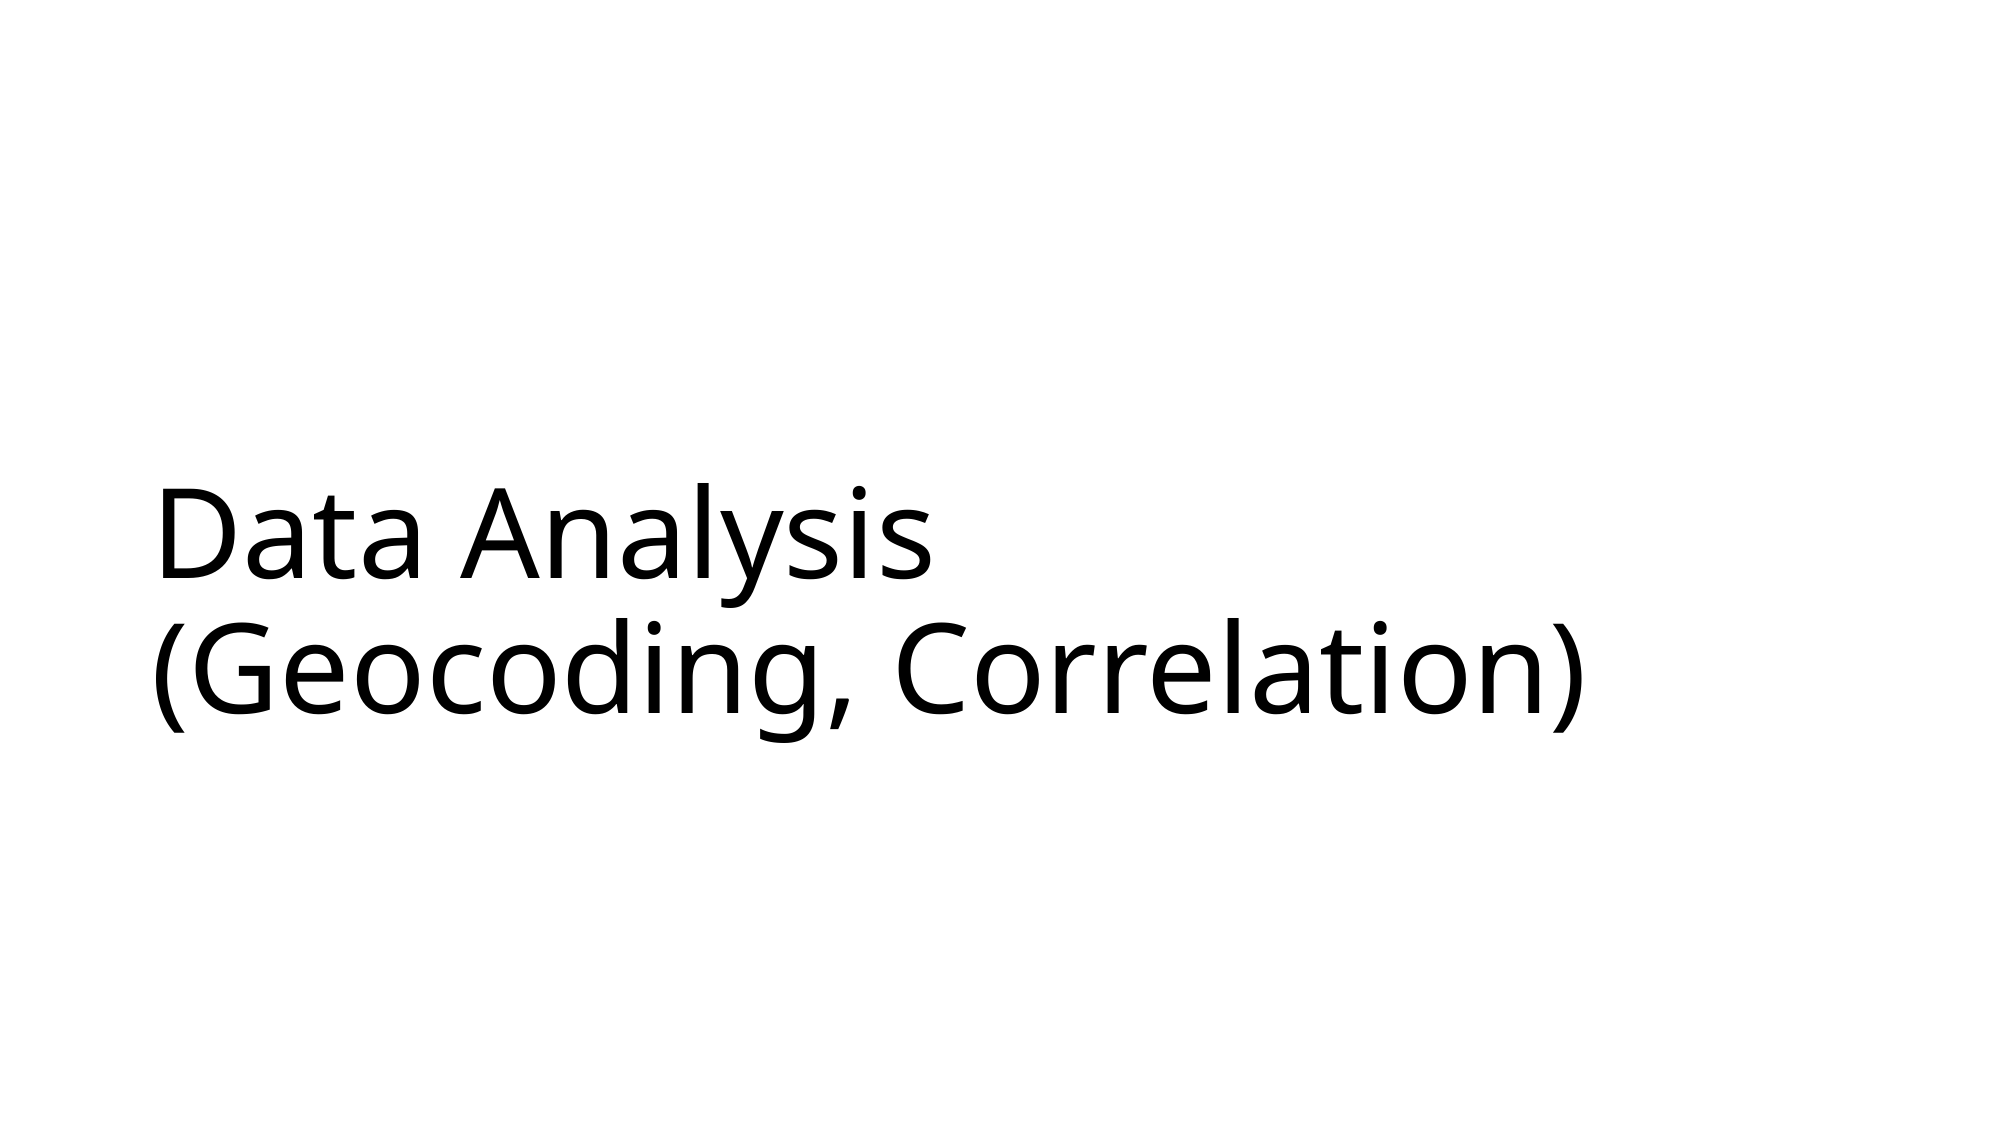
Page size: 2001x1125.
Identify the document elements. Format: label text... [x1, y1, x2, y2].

title Data Analysis (Geocoding, Correlation) [136, 280, 1862, 749]
